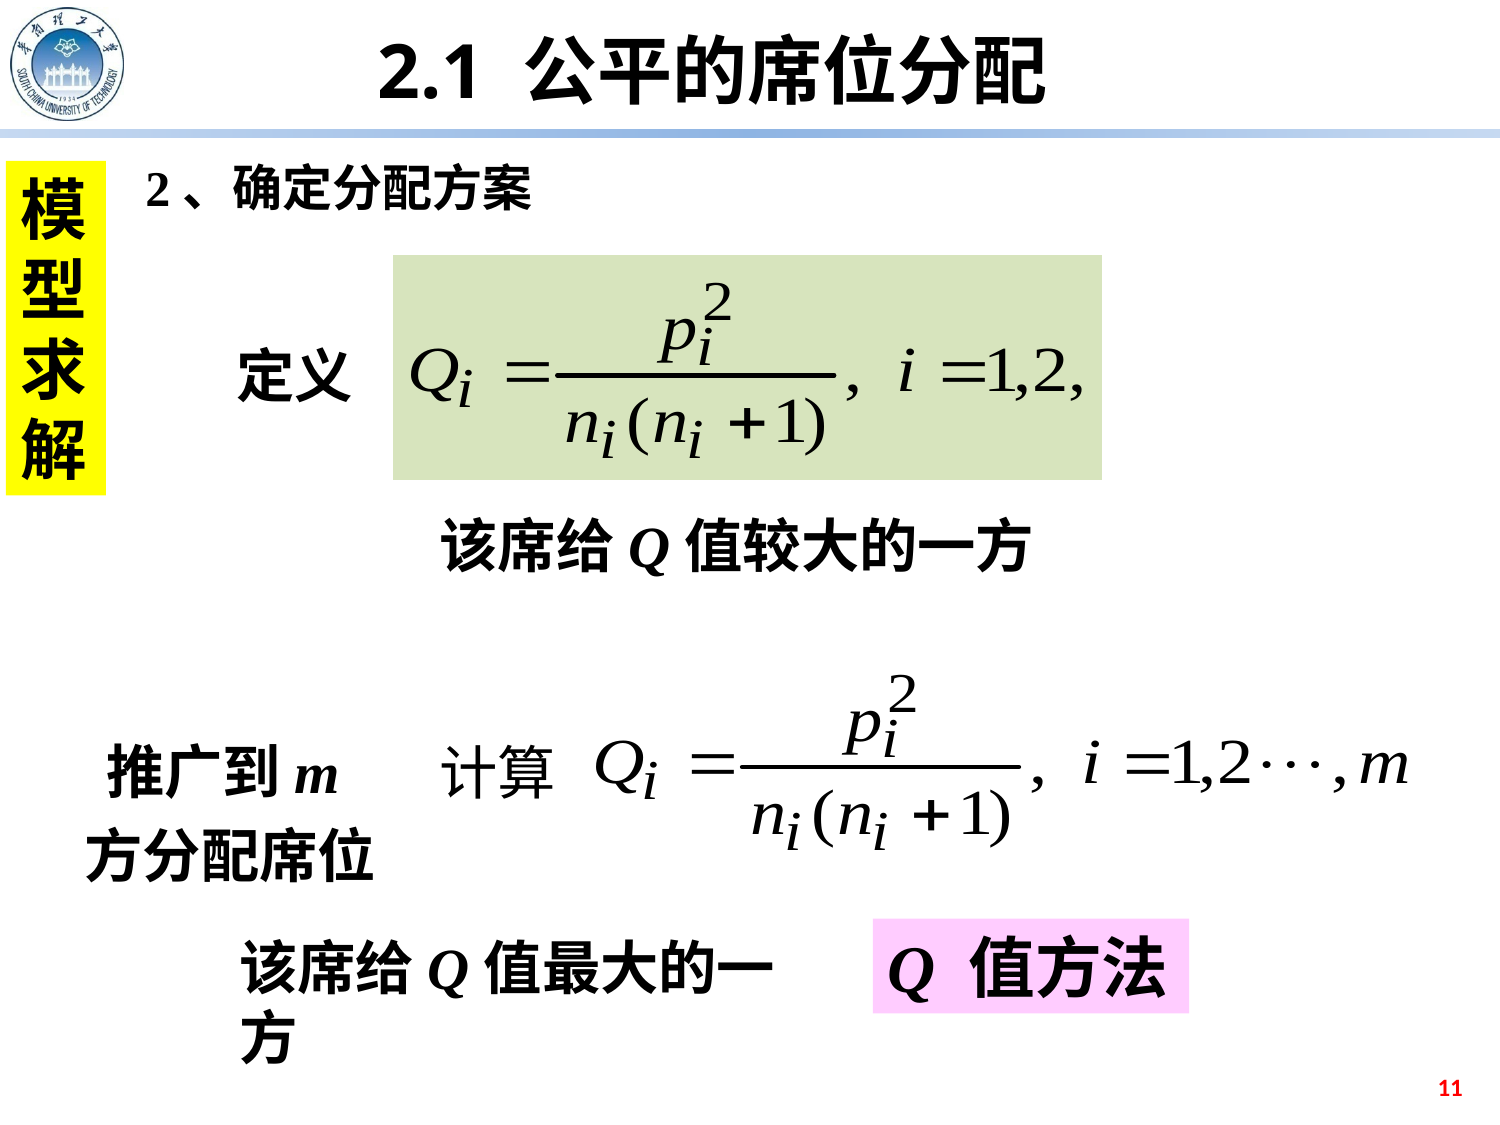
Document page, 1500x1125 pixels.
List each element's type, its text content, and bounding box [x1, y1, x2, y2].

text_box 2.1 公平的席位分配 [129, 16, 1303, 121]
text_box 2、确定分配方案 [130, 148, 1419, 224]
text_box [194, 254, 1102, 588]
text_box 11 [1128, 1056, 1478, 1117]
text_box [0, 129, 1500, 138]
text_box 该席给Q值最大的一方 [224, 923, 837, 1079]
text_box 推广到m方分配席位 [67, 714, 393, 897]
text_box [424, 646, 1433, 872]
text_box Q 值方法 [872, 918, 1190, 1014]
text_box 模型求解 [5, 160, 106, 496]
picture [10, 6, 125, 122]
